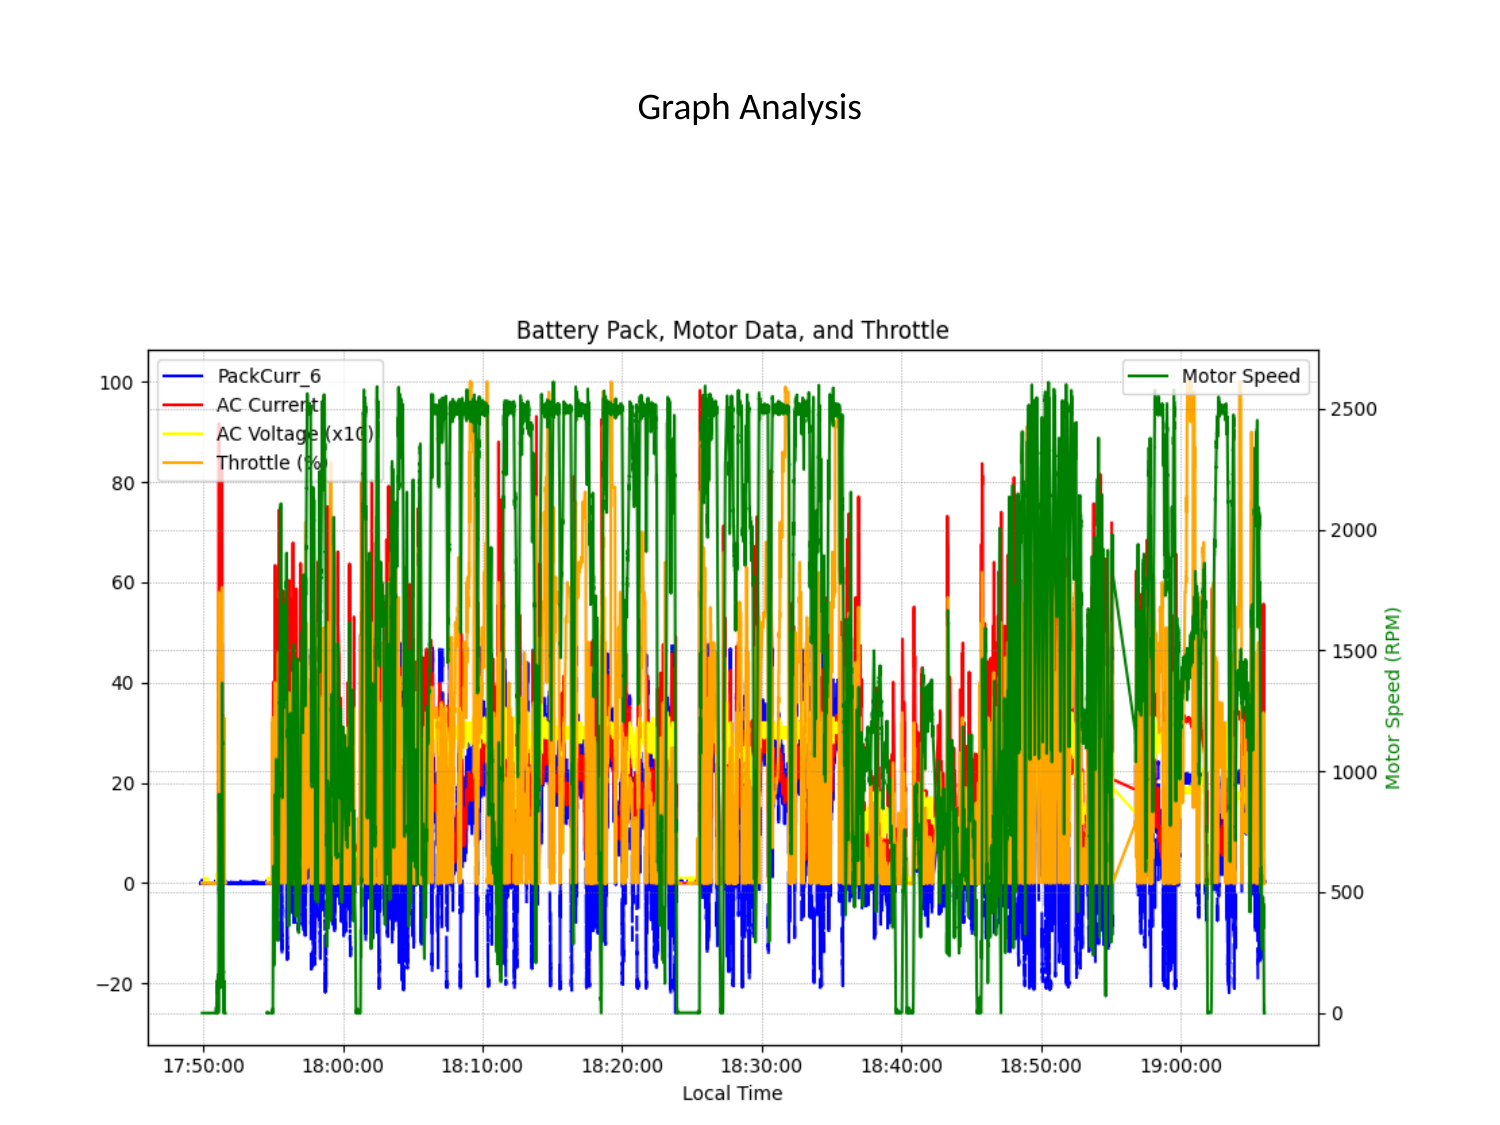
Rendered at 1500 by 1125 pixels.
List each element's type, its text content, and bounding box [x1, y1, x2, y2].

text_box Graph Analysis [622, 74, 878, 135]
picture [74, 299, 1426, 1125]
